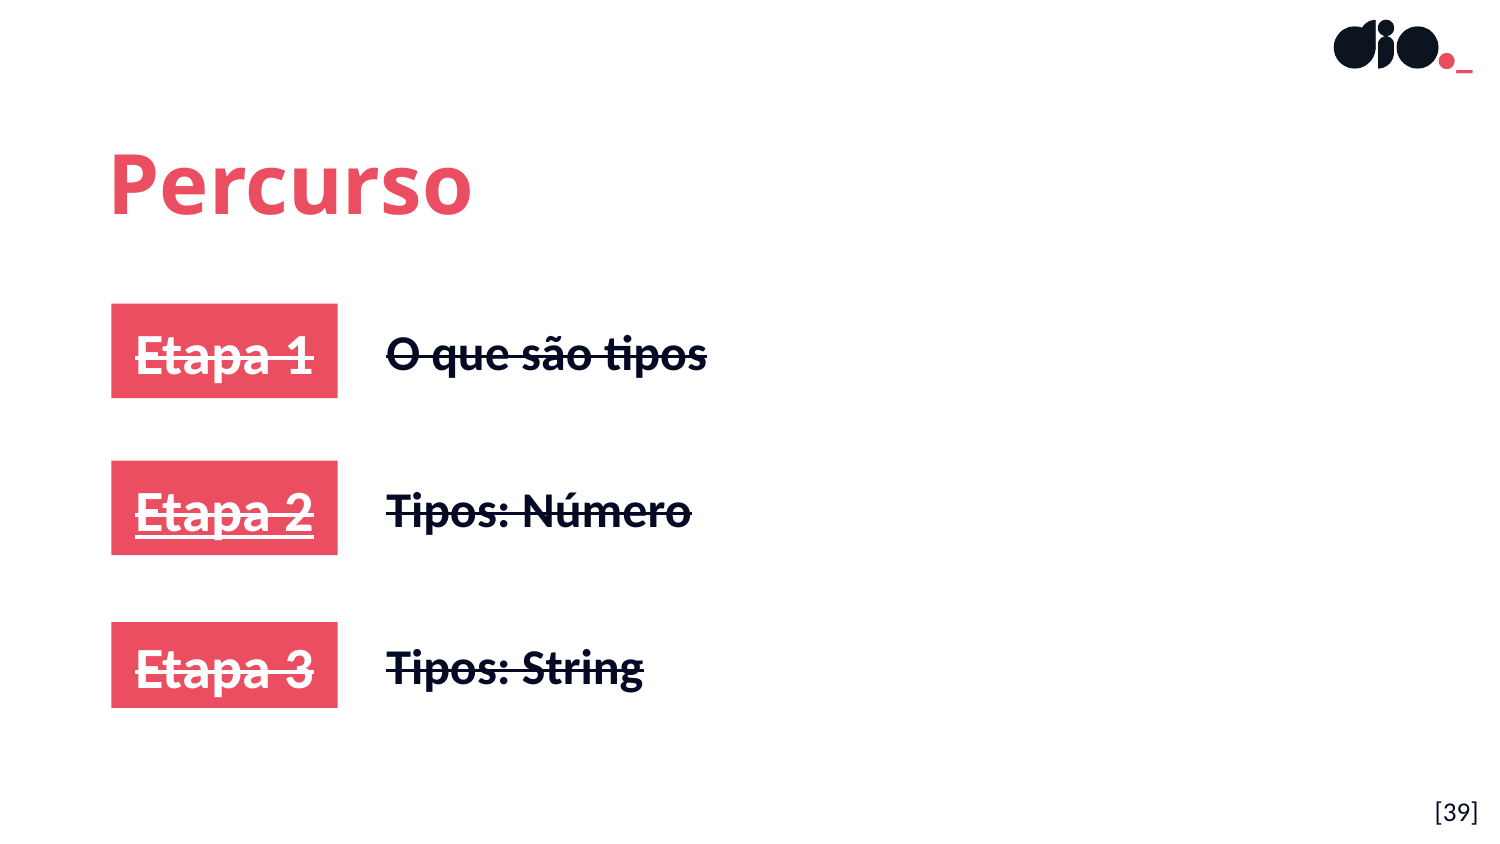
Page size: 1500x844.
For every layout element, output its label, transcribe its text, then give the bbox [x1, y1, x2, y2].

text_box Etapa 1 [111, 303, 338, 399]
slide_number [39] [1403, 779, 1494, 844]
text_box O que são tipos [371, 313, 1384, 389]
text_box Etapa 2 [111, 460, 338, 556]
text_box Etapa 3 [111, 622, 338, 708]
text_box Tipos: Número [371, 470, 1384, 546]
text_box Percurso [92, 104, 1309, 243]
text_box Tipos: String [371, 627, 1384, 703]
picture [1333, 19, 1473, 74]
